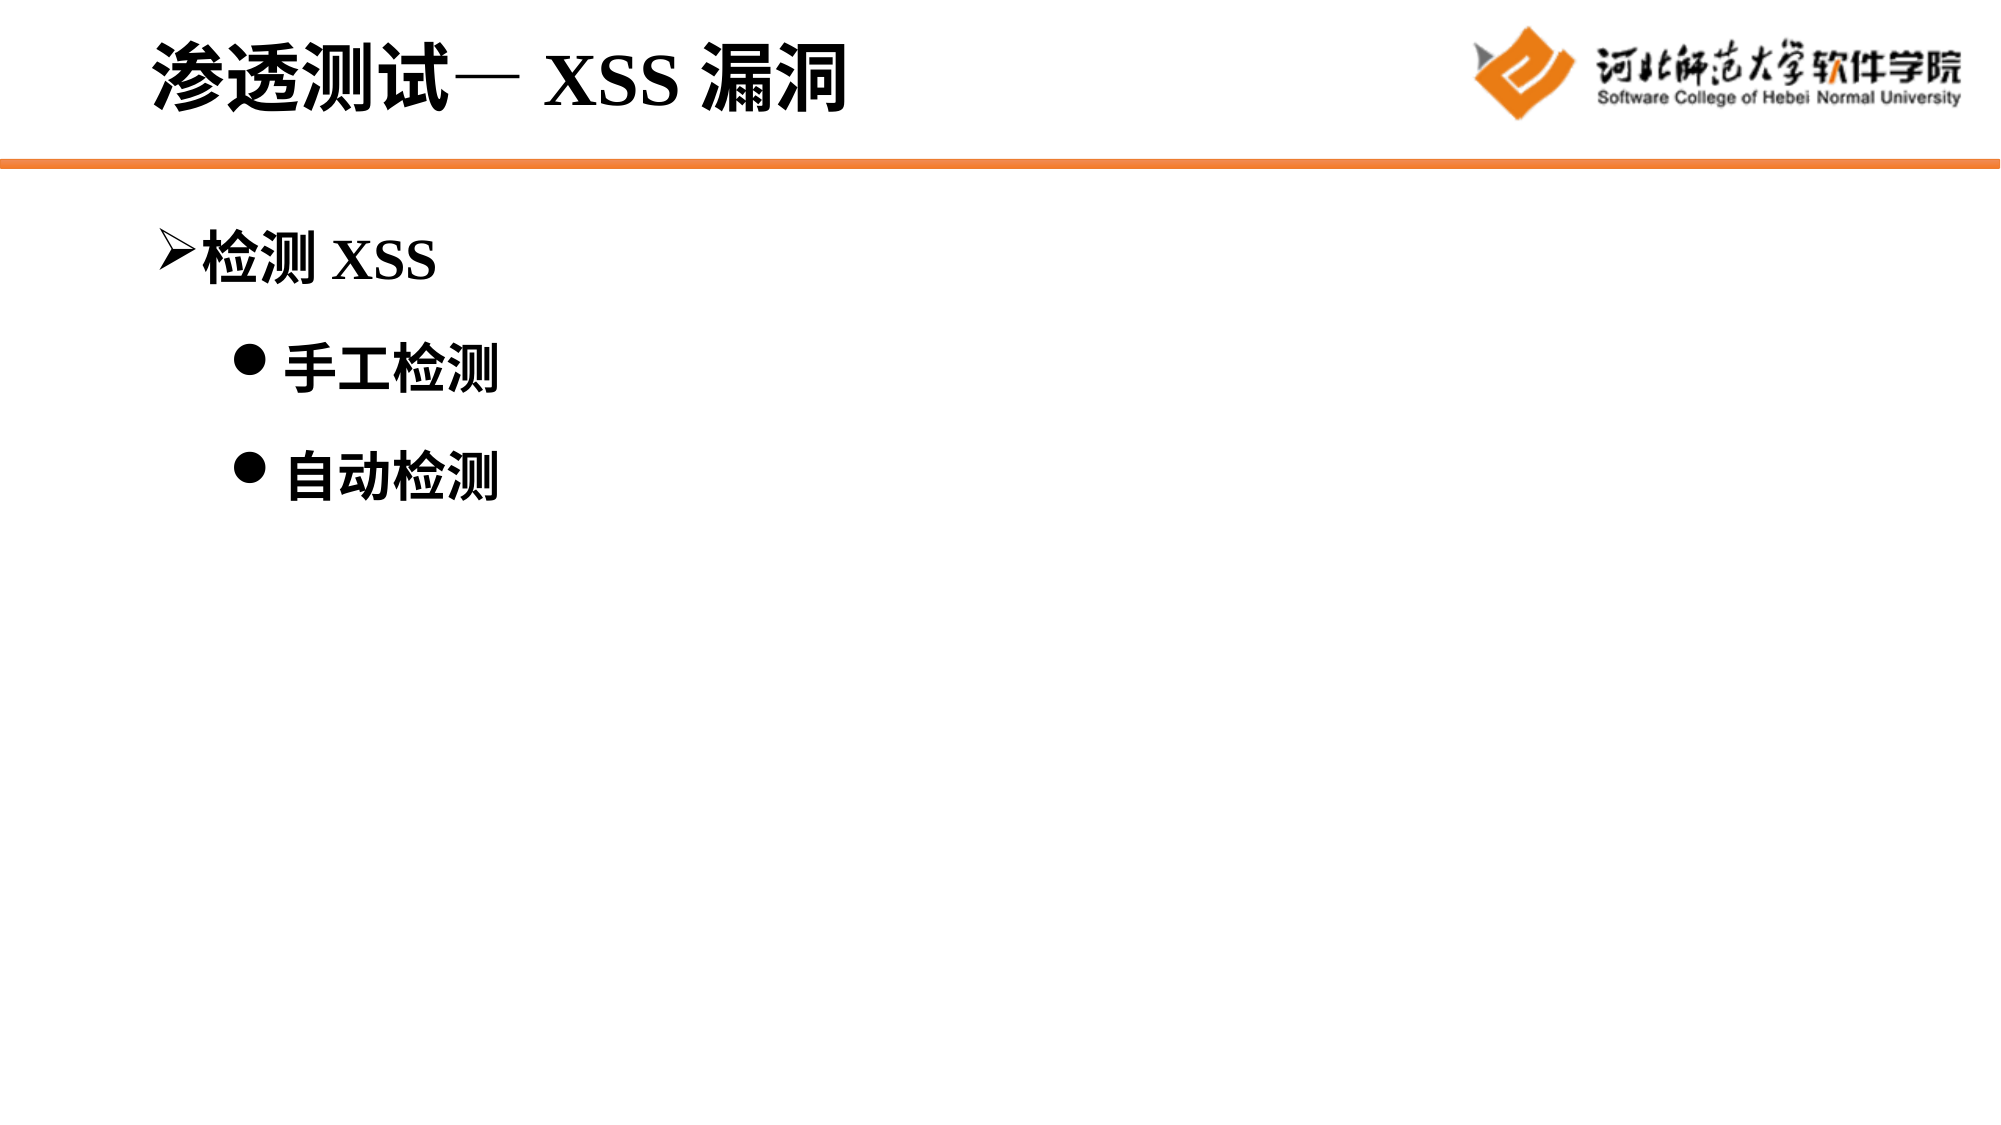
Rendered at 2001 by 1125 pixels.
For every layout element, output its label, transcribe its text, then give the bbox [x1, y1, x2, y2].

list 检测XSS 手工检测 自动检测 [139, 178, 1865, 988]
title 渗透测试—XSS漏洞 [135, 8, 1861, 155]
picture [1861, 18, 1988, 126]
